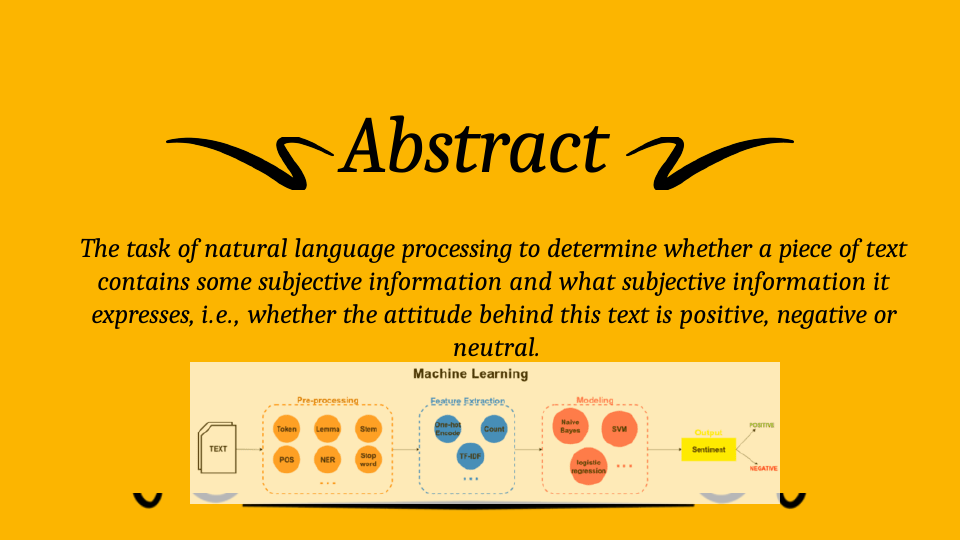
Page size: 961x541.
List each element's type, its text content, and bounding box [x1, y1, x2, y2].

picture [166, 137, 335, 191]
text_box The task of natural language processing to determine whether a piece of text contains some subjective information and what subjective information it expresses, i.e., whether the attitude behind this text is positive, negative or neutral. [64, 228, 928, 362]
picture [625, 137, 794, 191]
title Abstract [338, 89, 622, 189]
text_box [82, 362, 858, 515]
text_box [0, 0, 960, 540]
